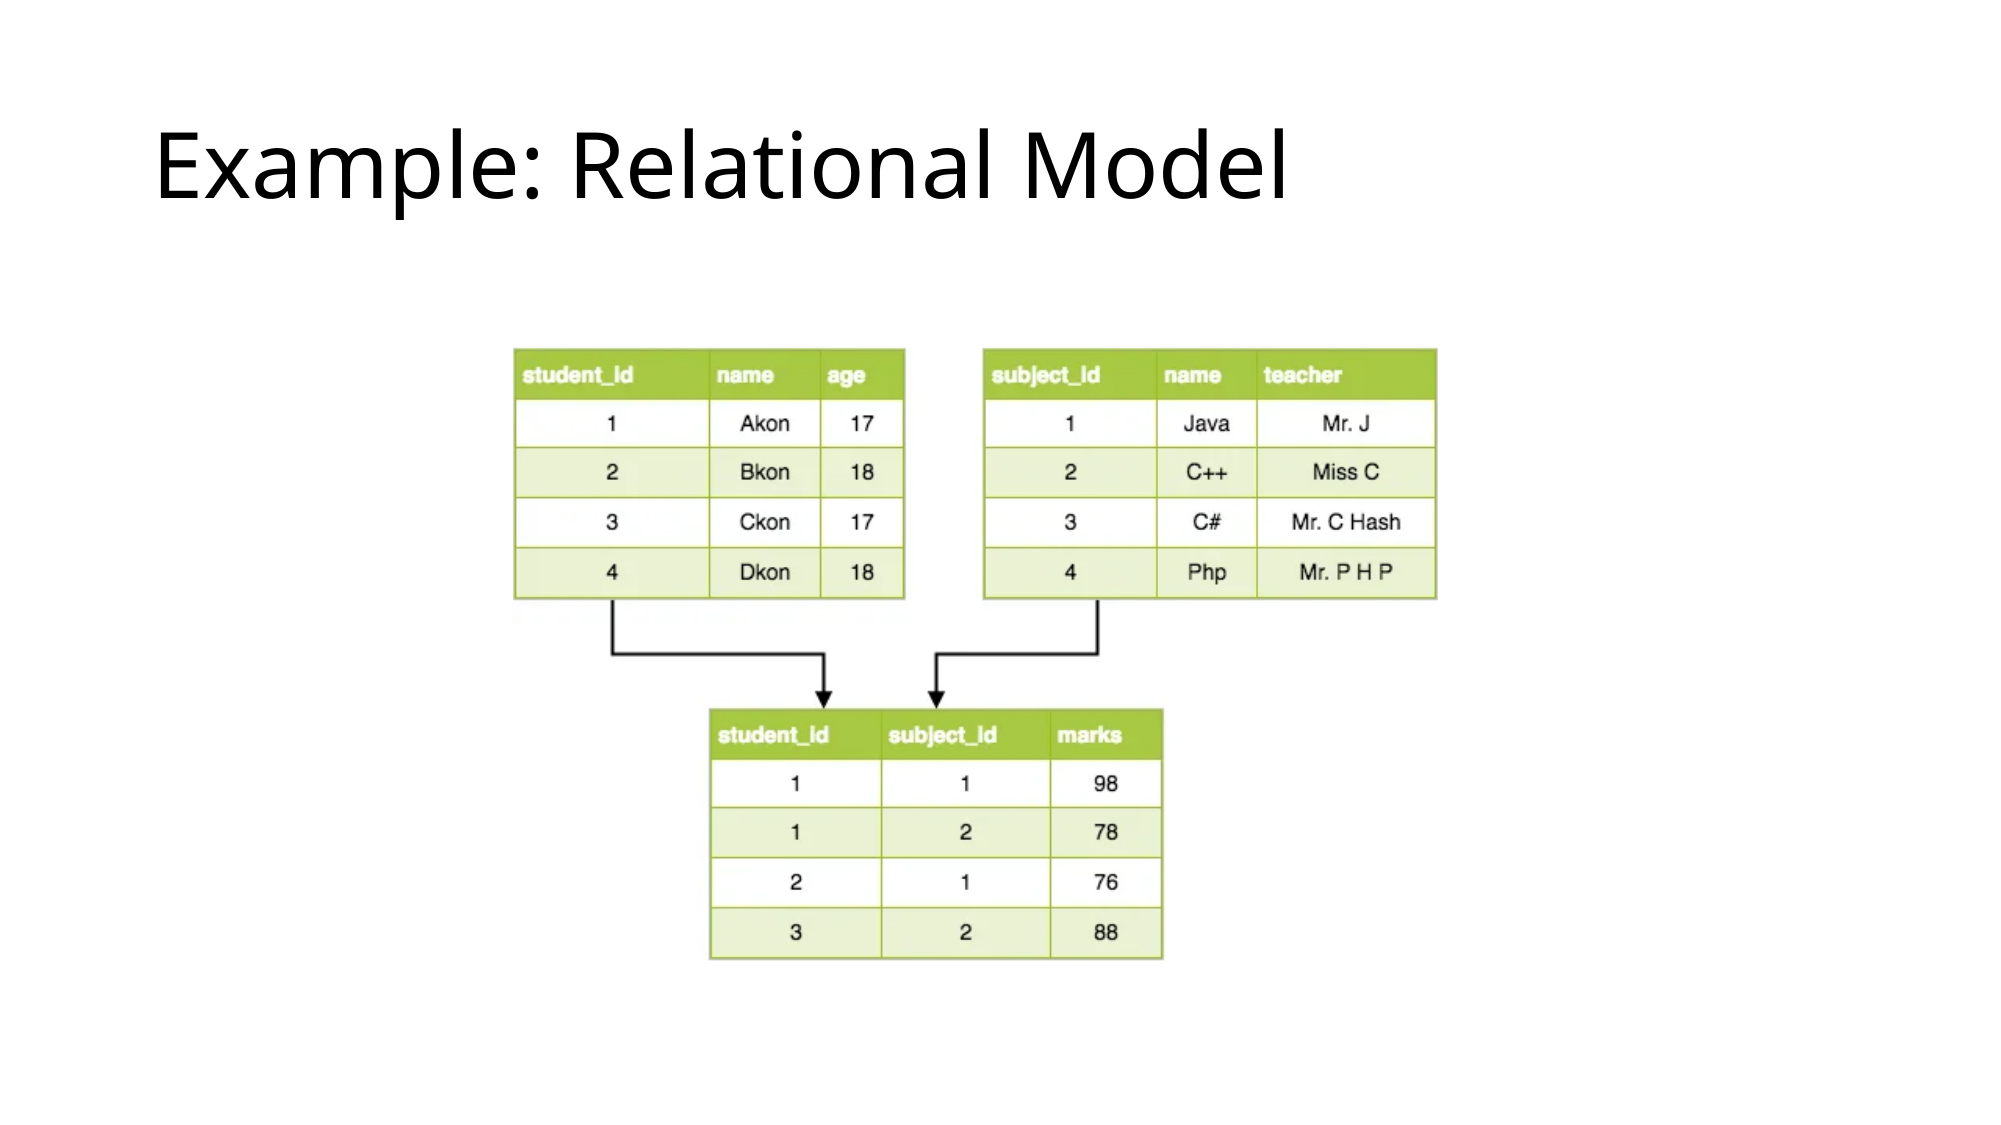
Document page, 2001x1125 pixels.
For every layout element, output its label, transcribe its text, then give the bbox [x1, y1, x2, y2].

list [404, 303, 1596, 1009]
title Example: Relational Model [137, 59, 1863, 278]
